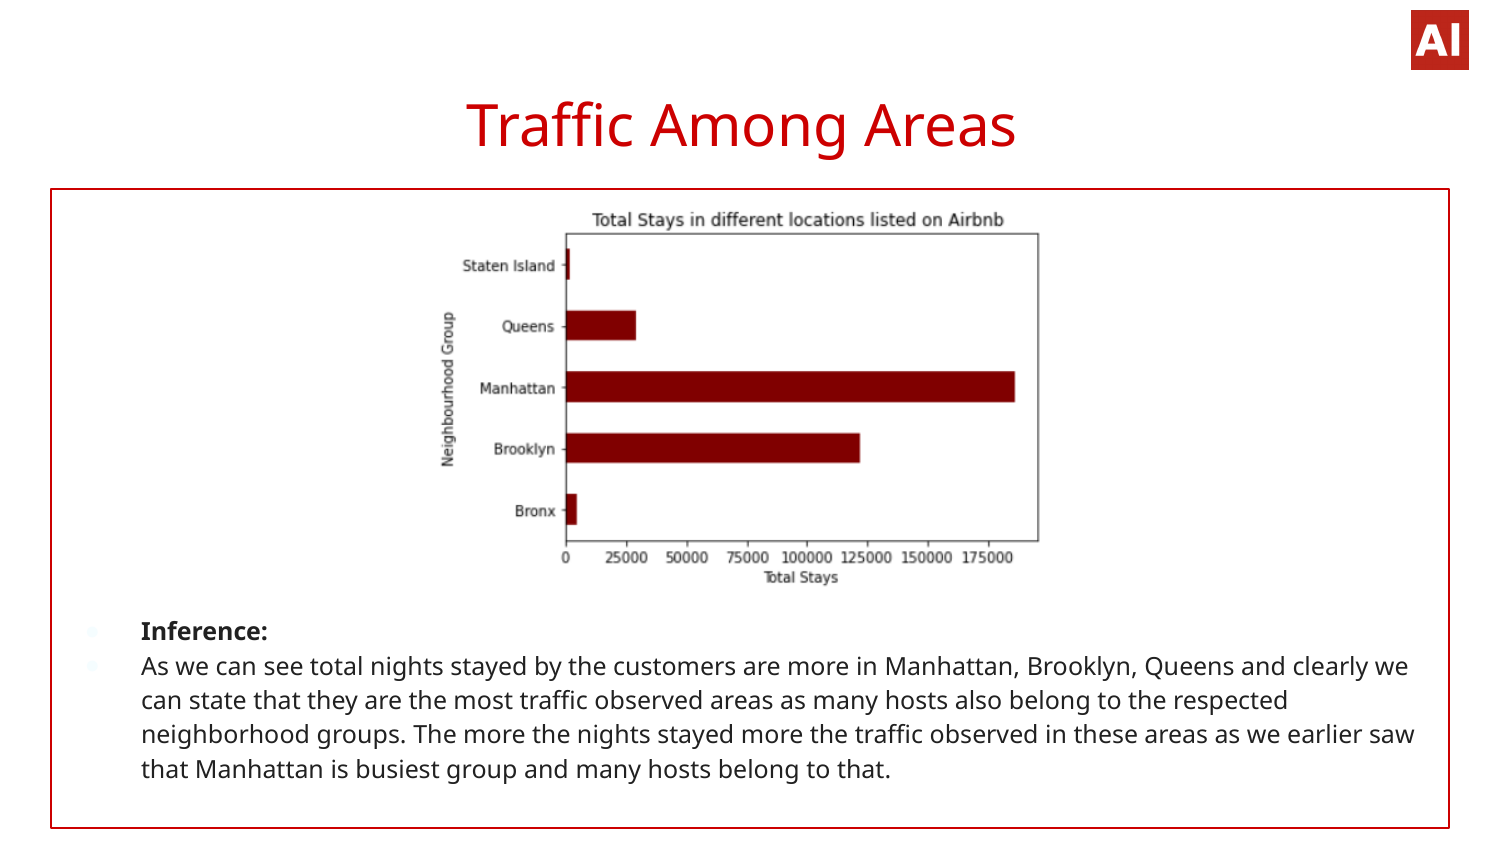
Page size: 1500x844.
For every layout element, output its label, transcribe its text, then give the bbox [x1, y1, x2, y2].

picture [1411, 10, 1469, 70]
picture [437, 205, 1041, 589]
title Traffic Among Areas [51, 72, 1449, 167]
list Inference: As we can see total nights stayed by the customers are more in Manhattan, Brooklyn, Queens and clearly we can state that they are the most traffic observed areas as many hosts also belong to the respected neighborhood groups. The more the nights stayed more the traffic observed in these areas as we earlier saw that Manhattan is busiest group and many hosts belong to that. [51, 189, 1449, 828]
